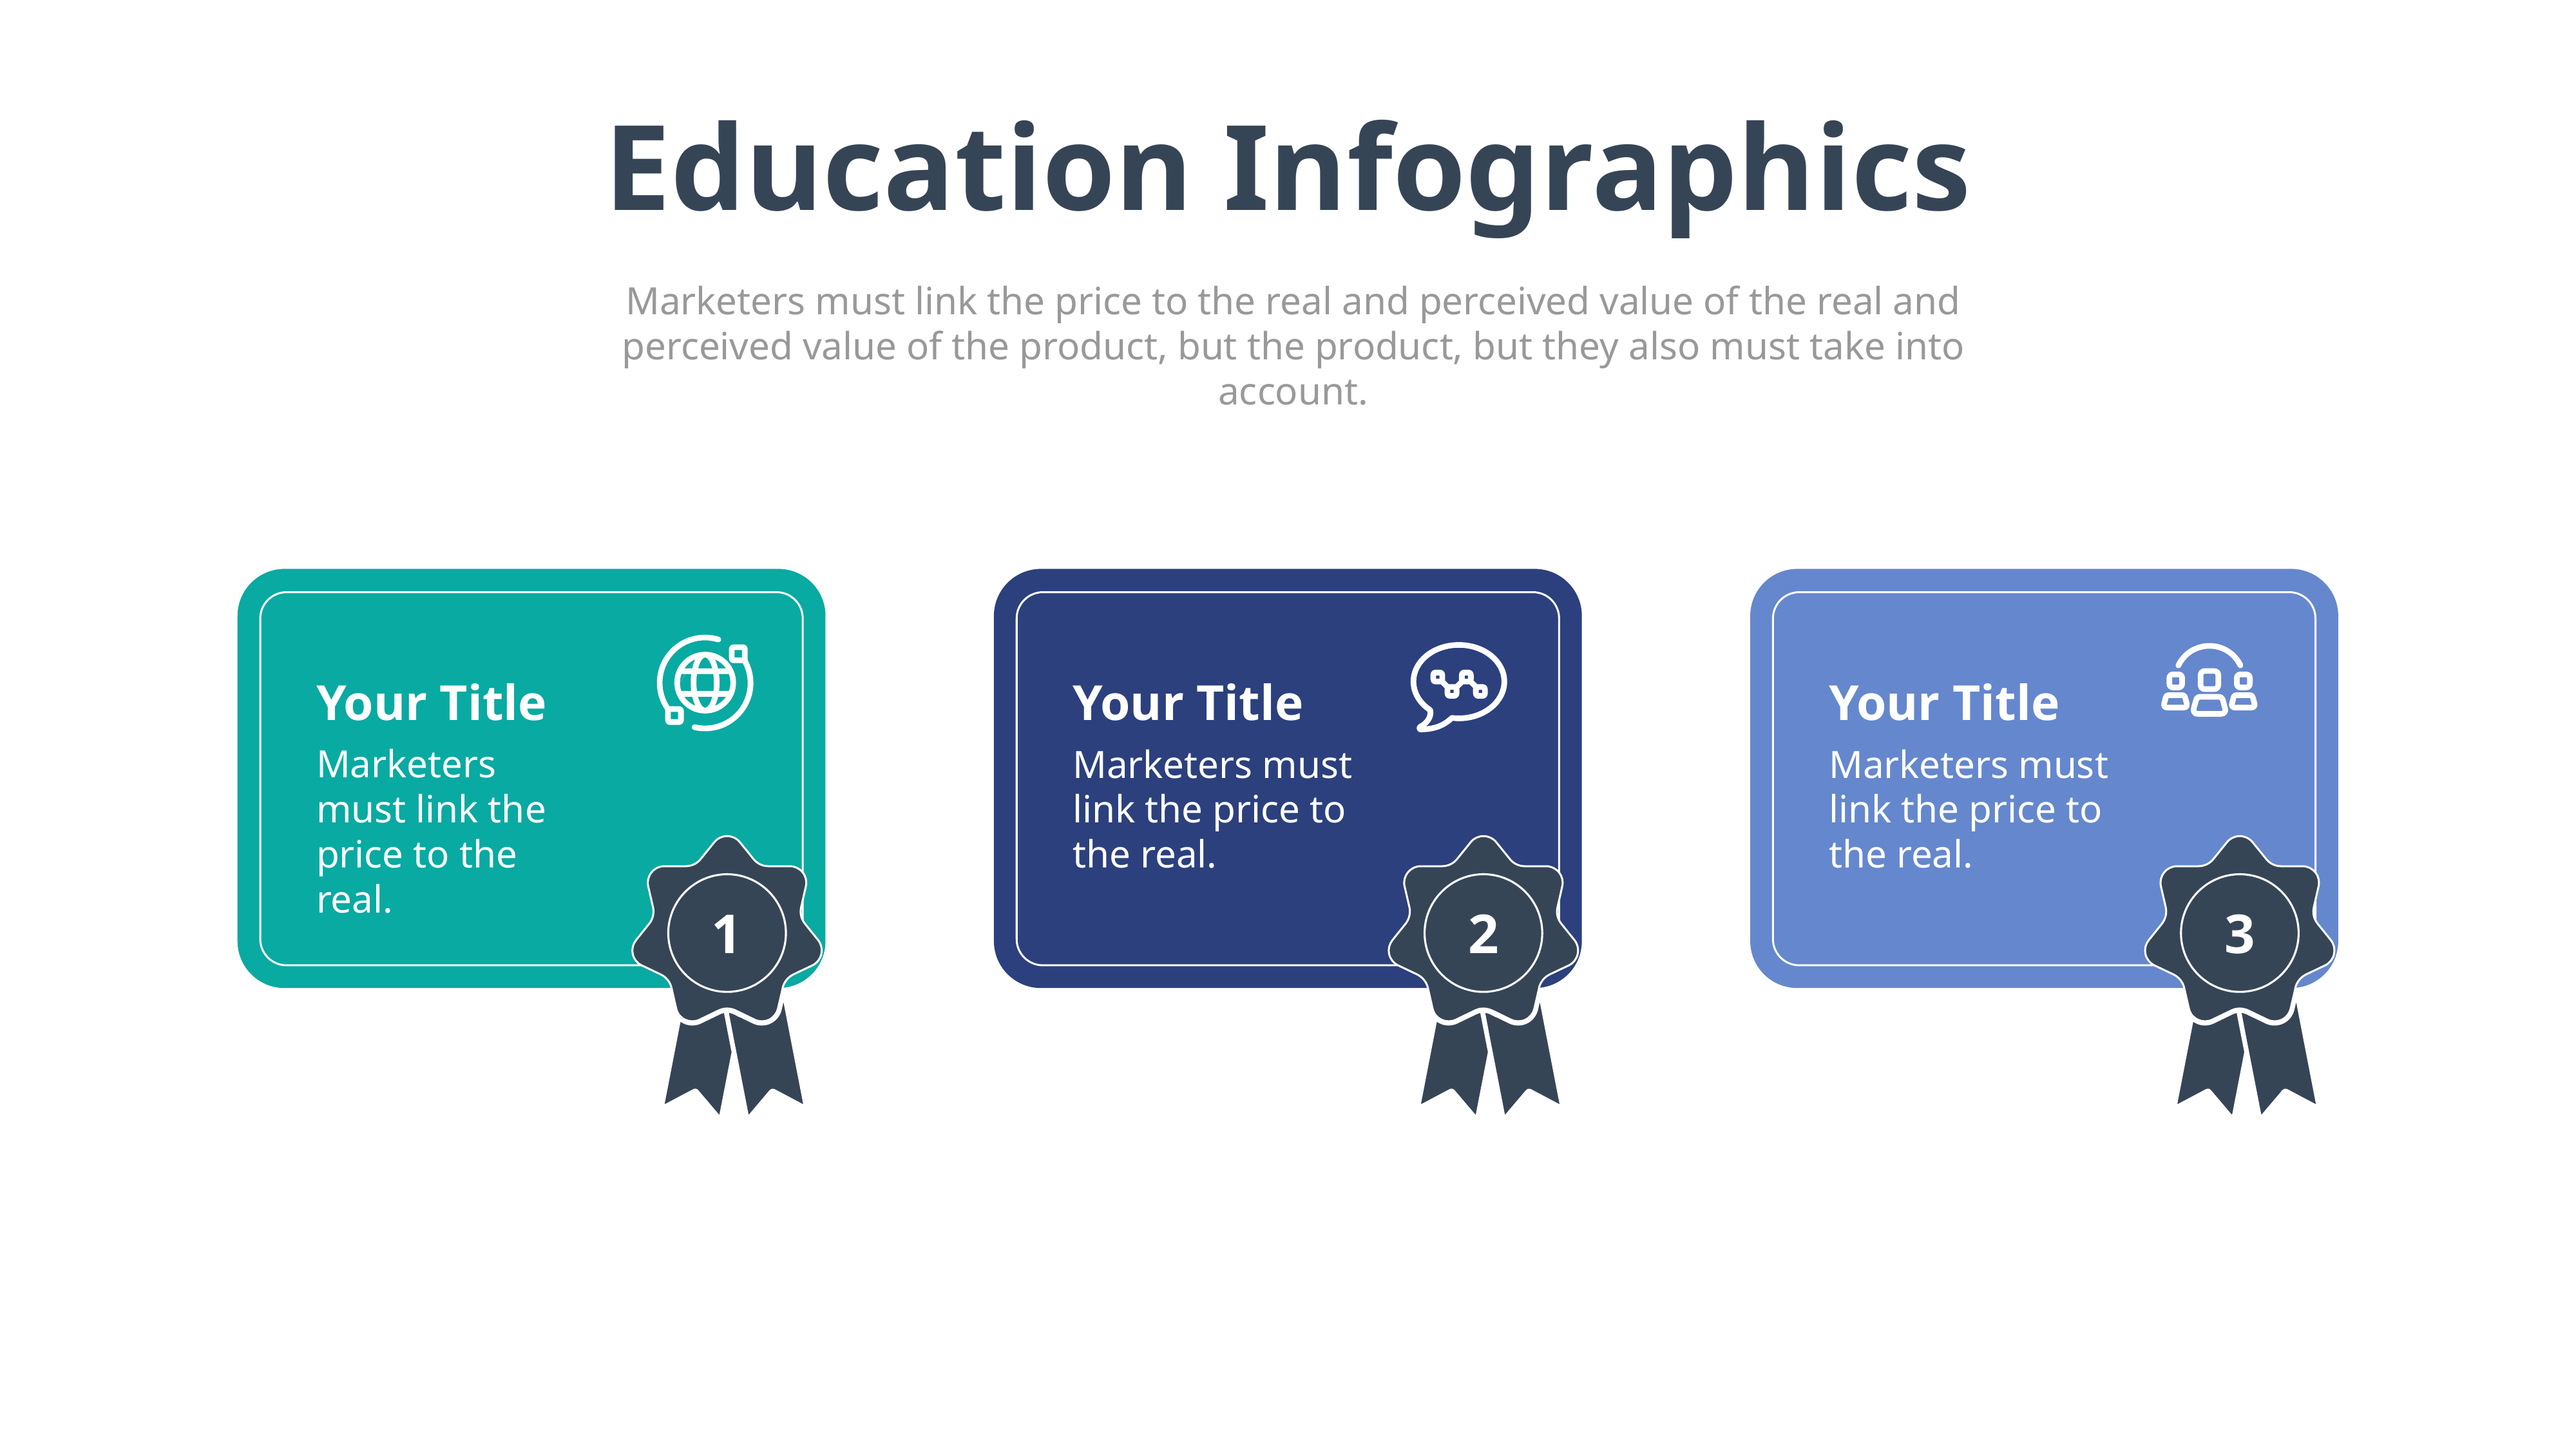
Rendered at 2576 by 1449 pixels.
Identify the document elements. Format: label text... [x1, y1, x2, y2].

text_box [691, 644, 754, 732]
text_box [993, 569, 1582, 989]
text_box Marketers must link the price to the real. [307, 735, 596, 925]
text_box [674, 652, 736, 714]
text_box Your Title [307, 667, 679, 735]
text_box [1430, 669, 1488, 699]
text_box Marketers must link the price to the real. [1819, 735, 2125, 880]
text_box [1420, 1012, 1489, 1117]
text_box [682, 874, 772, 895]
text_box [2234, 671, 2253, 690]
text_box [2175, 643, 2244, 668]
text_box Marketers must link the price to the real. [1063, 735, 1369, 880]
text_box [2166, 671, 2185, 690]
text_box [2240, 997, 2317, 1117]
text_box [2161, 692, 2190, 711]
text_box [1016, 592, 1560, 965]
text_box [1750, 569, 2338, 989]
text_box [1388, 836, 1578, 1021]
text_box [1410, 642, 1507, 733]
text_box [656, 634, 721, 725]
text_box [663, 1012, 733, 1117]
text_box [1439, 874, 1528, 895]
text_box [2197, 668, 2222, 692]
text_box [2193, 969, 2287, 992]
text_box [727, 997, 805, 1117]
text_box Your Title [1819, 667, 2191, 735]
text_box [680, 969, 774, 992]
text_box [260, 592, 803, 965]
text_box [2145, 836, 2334, 1021]
text_box [2176, 1012, 2246, 1117]
text_box [2195, 874, 2284, 895]
text_box [2191, 694, 2228, 717]
text_box [1484, 997, 1561, 1117]
text_box [1436, 969, 1530, 992]
text_box Marketers must link the price to the real and perceived value of the real and perceived value of the product, but the product, but they also must take into account. [560, 272, 2026, 417]
text_box 2 [1418, 895, 1549, 969]
text_box [237, 569, 826, 989]
text_box [2229, 692, 2258, 711]
text_box [632, 836, 822, 1021]
text_box 3 [2175, 895, 2305, 969]
text_box Education Infographics [595, 88, 1981, 239]
text_box 1 [662, 895, 792, 969]
text_box [1773, 592, 2316, 965]
text_box Your Title [1063, 667, 1436, 735]
